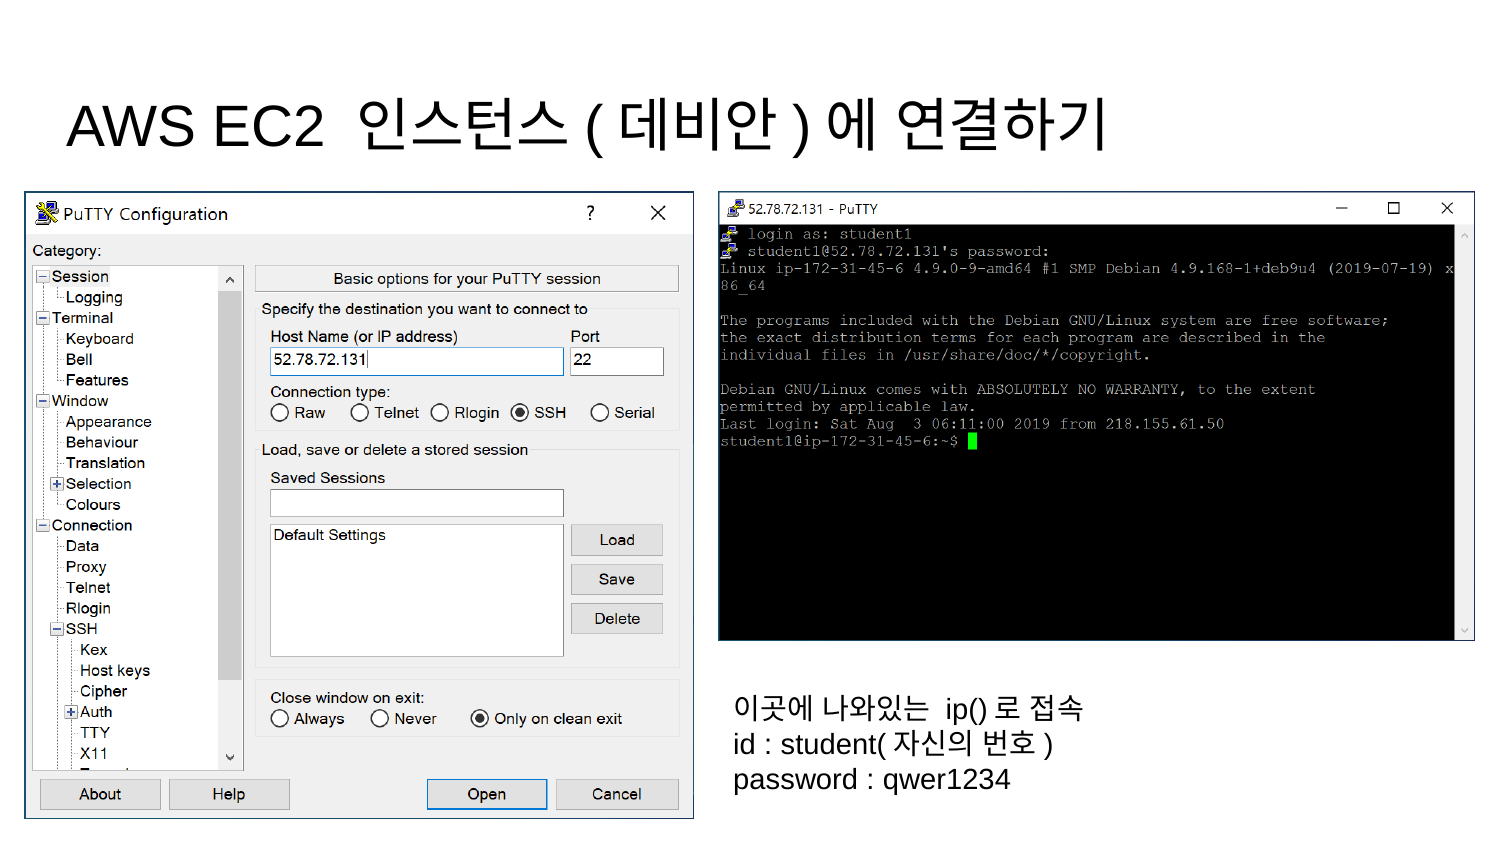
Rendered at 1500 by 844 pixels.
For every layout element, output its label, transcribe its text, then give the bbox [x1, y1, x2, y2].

picture [717, 191, 1476, 641]
picture [24, 191, 694, 819]
title AWS EC2 인스턴스(데비안)에 연결하기 [51, 72, 1449, 167]
text_box 이곳에 나와있는 ip()로 접속 id : student(자신의 번호) password : qwer1234 [718, 675, 1475, 819]
